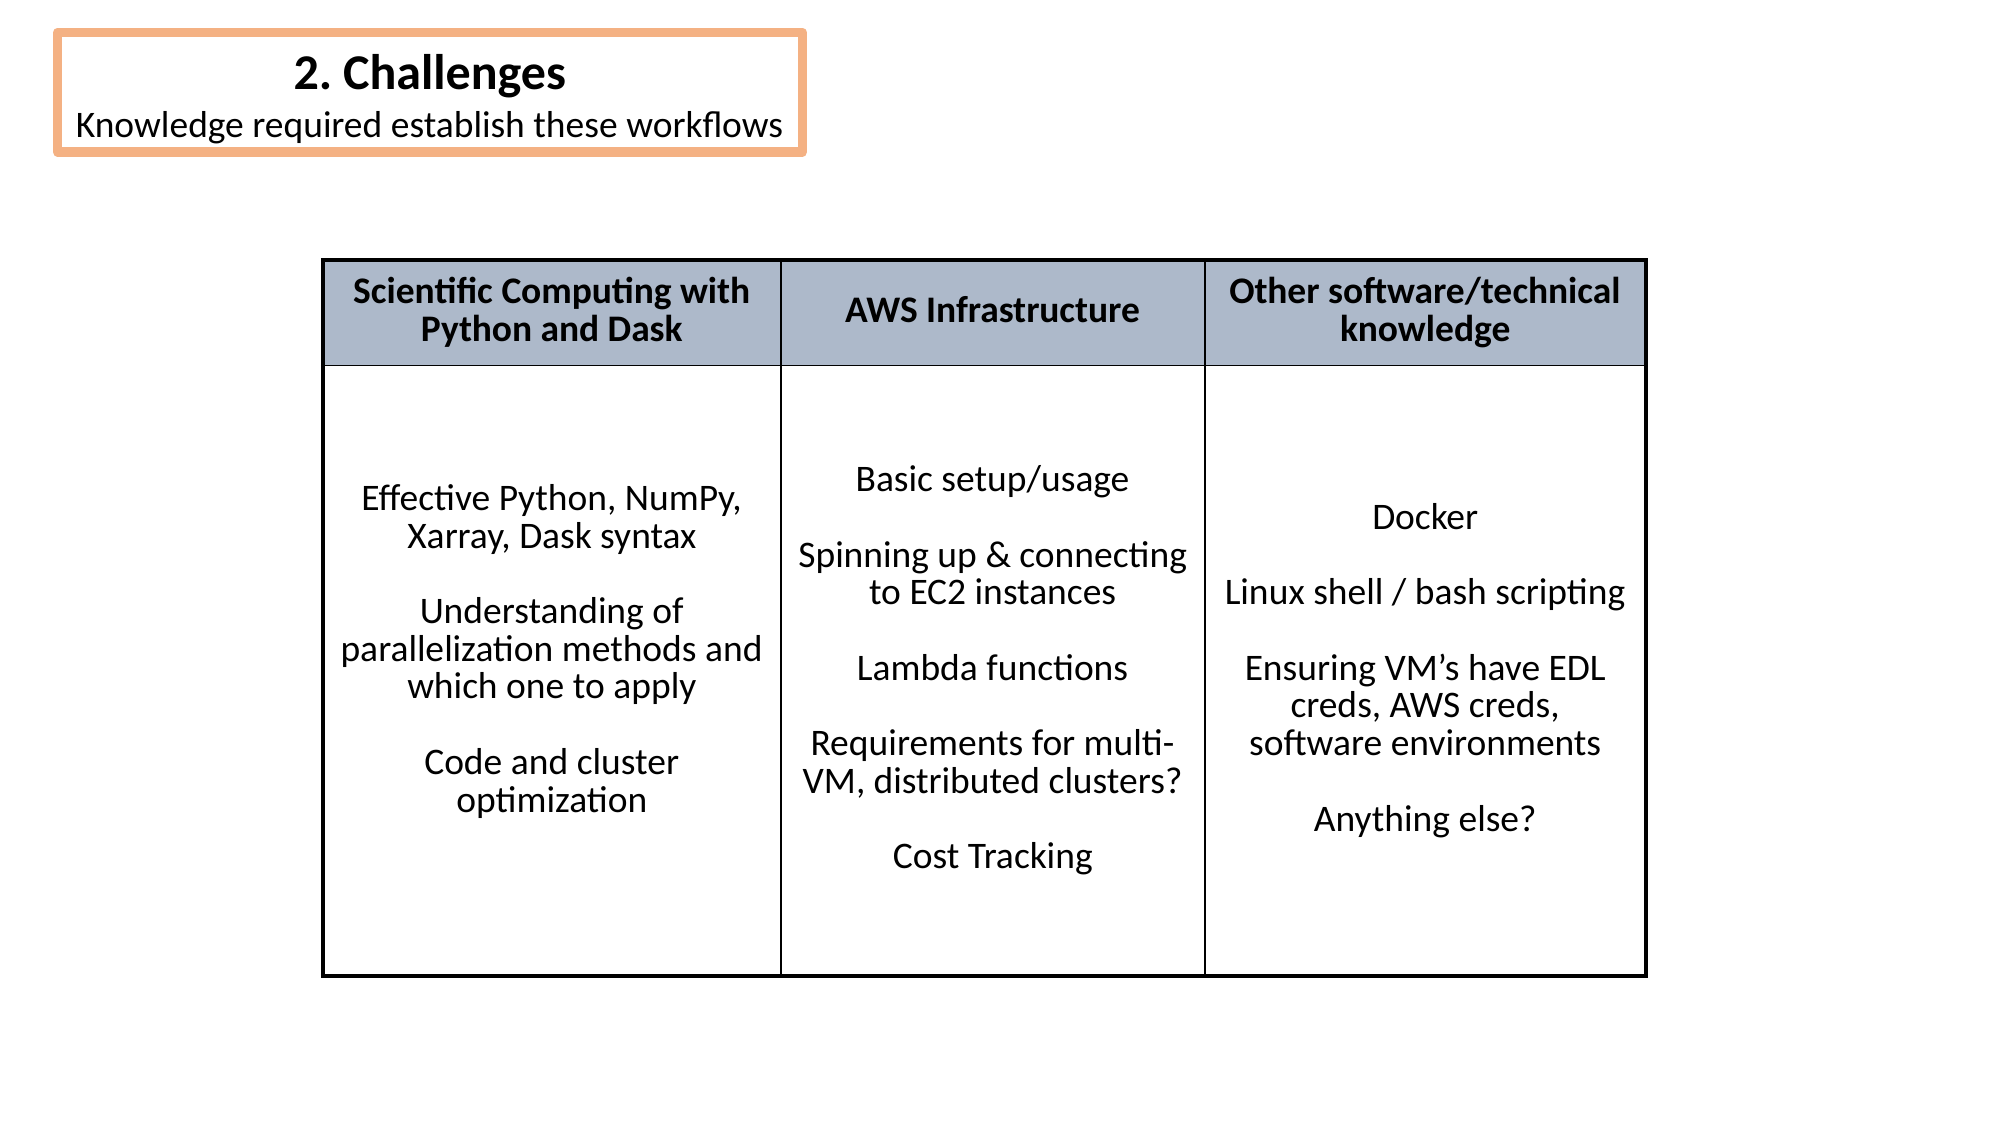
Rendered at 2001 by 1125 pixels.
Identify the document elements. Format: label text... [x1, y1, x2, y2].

table_header Scientific Computing with Python and Dask [325, 262, 780, 365]
text_box 2. Challenges Knowledge required establish these workflows [57, 32, 803, 153]
table_header Other software/technical knowledge [1206, 262, 1644, 365]
table_cell Effective Python, NumPy, Xarray, Dask syntax Understanding of parallelization methods and which one to apply Code and cluster optimization [325, 366, 780, 974]
table_cell Basic setup/usage Spinning up & connecting to EC2 instances Lambda functions Requirements for multi-VM, distributed clusters? Cost Tracking [782, 366, 1204, 974]
table_header AWS Infrastructure [782, 262, 1204, 365]
table_cell Docker Linux shell / bash scripting Ensuring VM’s have EDL creds, AWS creds, software environments Anything else? [1206, 366, 1644, 974]
